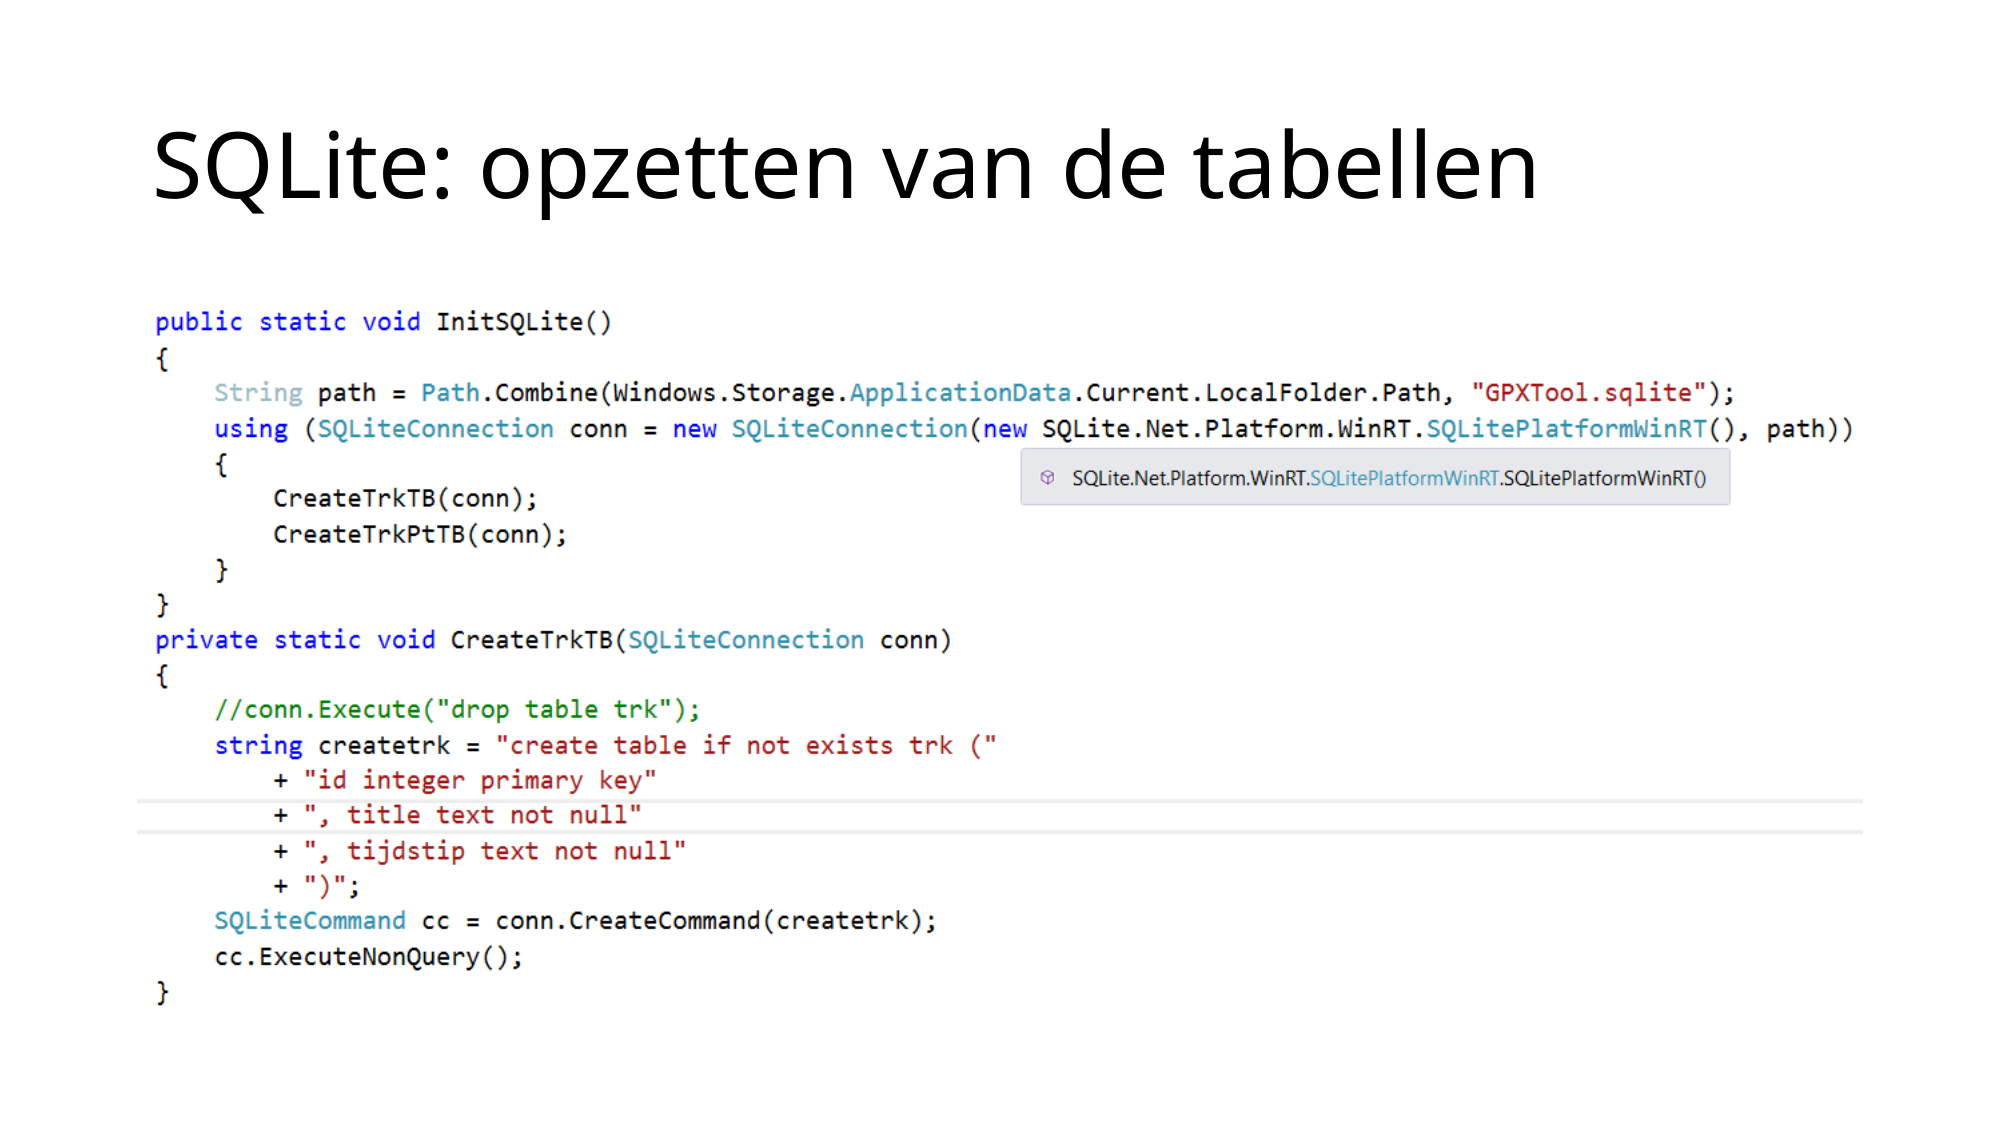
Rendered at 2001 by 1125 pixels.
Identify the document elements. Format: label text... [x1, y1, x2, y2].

title SQLite: opzetten van de tabellen [137, 59, 1863, 278]
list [137, 301, 1863, 1012]
